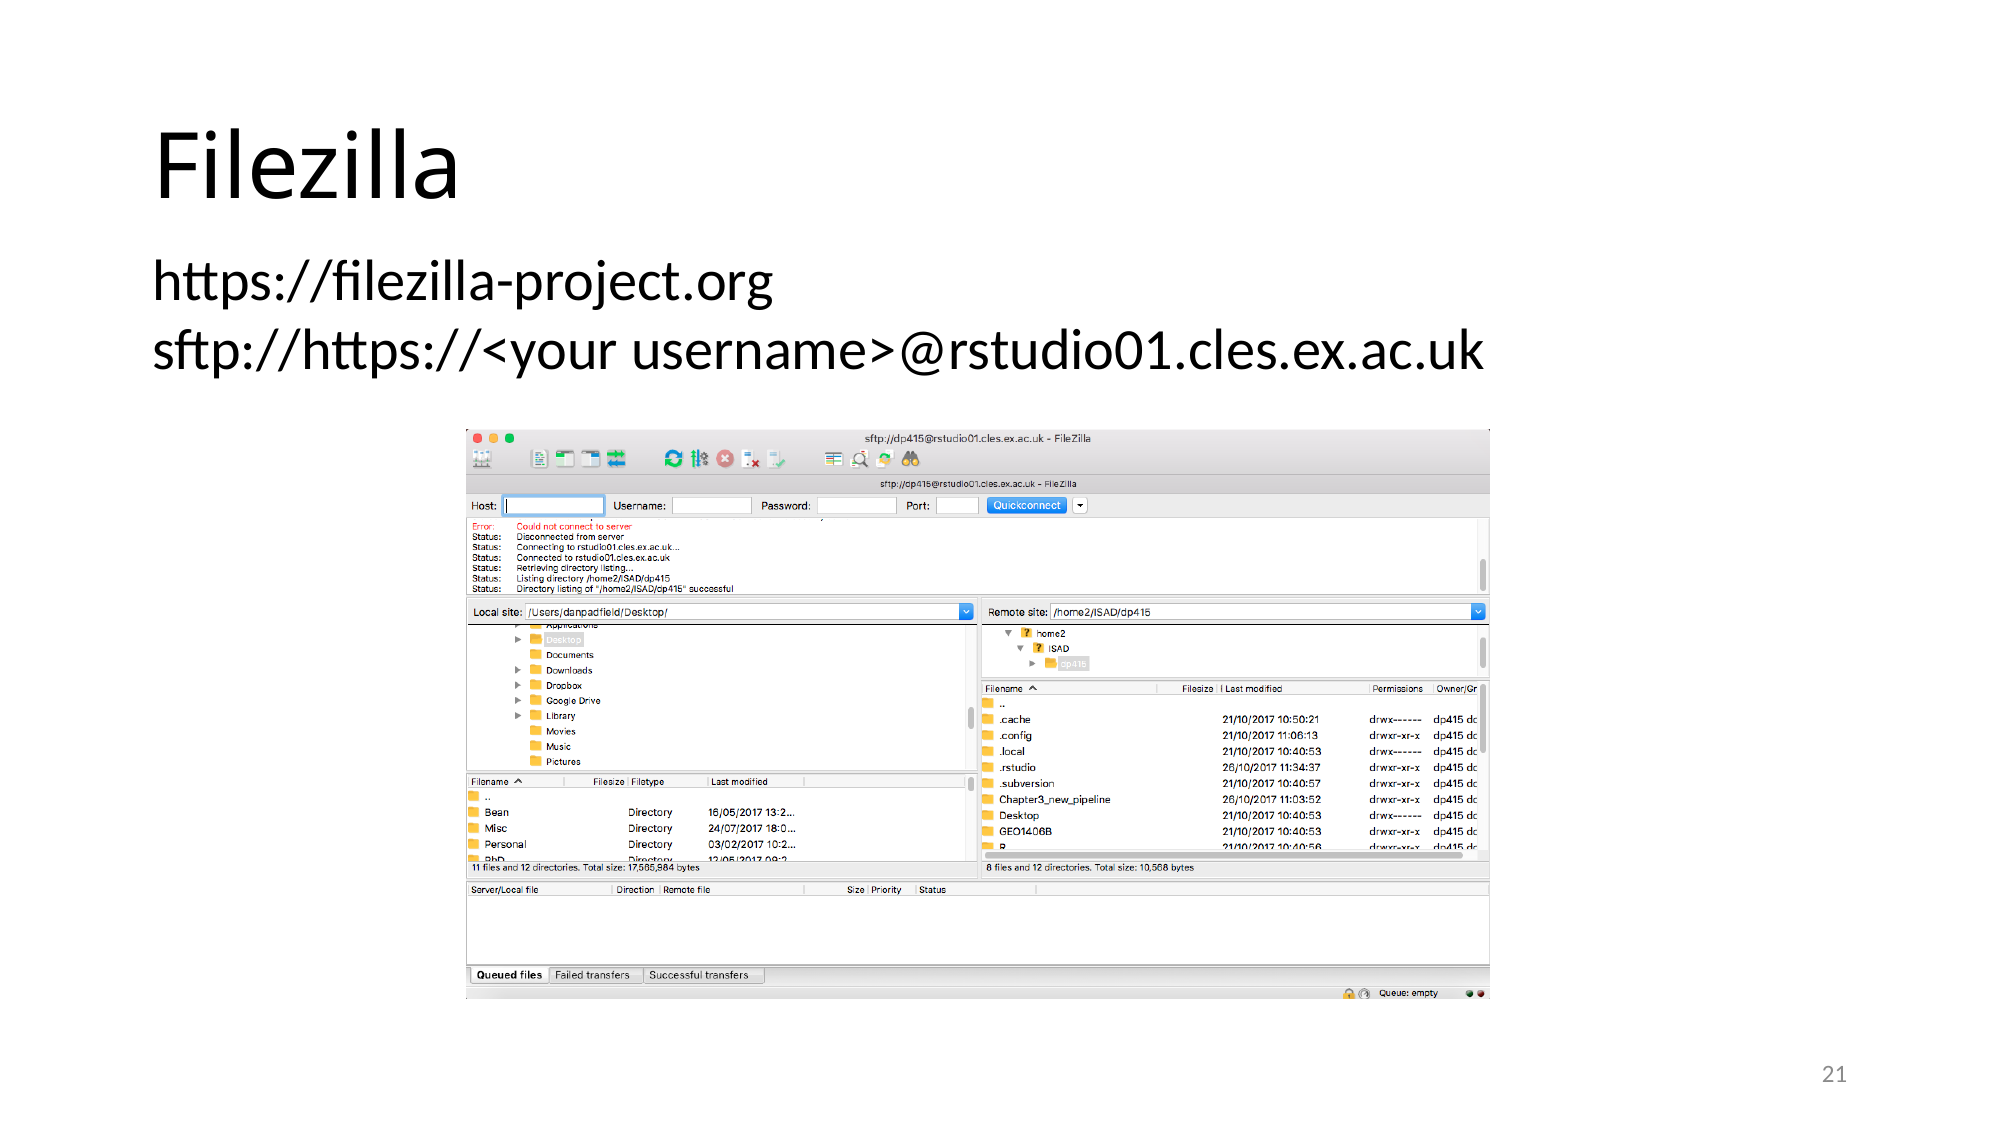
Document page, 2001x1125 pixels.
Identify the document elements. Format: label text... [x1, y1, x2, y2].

picture [466, 429, 1490, 999]
slide_number 21 [1412, 1042, 1863, 1103]
text_box https://filezilla-project.org sftp://https://<your username>@rstudio01.cles.ex.ac.uk [137, 234, 1546, 390]
title Filezilla [137, 59, 1863, 278]
